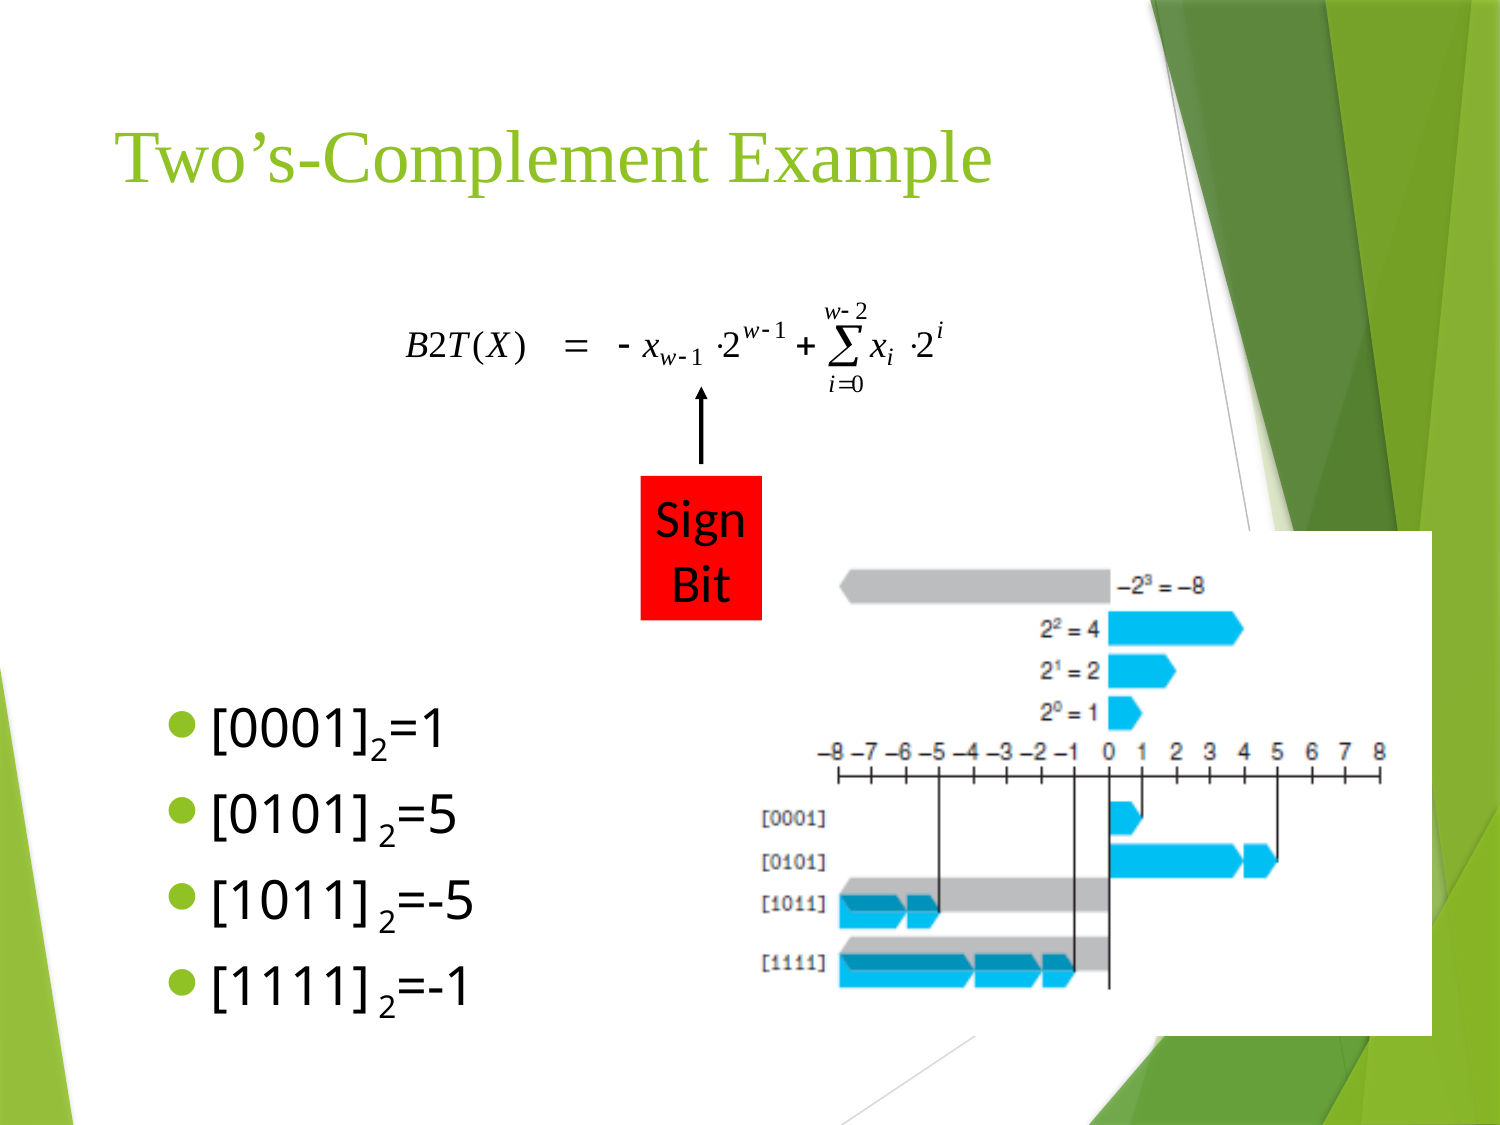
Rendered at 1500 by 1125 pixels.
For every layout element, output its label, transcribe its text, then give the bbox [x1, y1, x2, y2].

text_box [400, 298, 950, 398]
title Two’s-Complement Example [99, 99, 1142, 224]
text_box Sign Bit [640, 475, 762, 621]
picture [717, 531, 1432, 1037]
text_box [0001]2=1 [0101] 2=5 [1011] 2=-5 [1111] 2=-1 [149, 686, 607, 1038]
